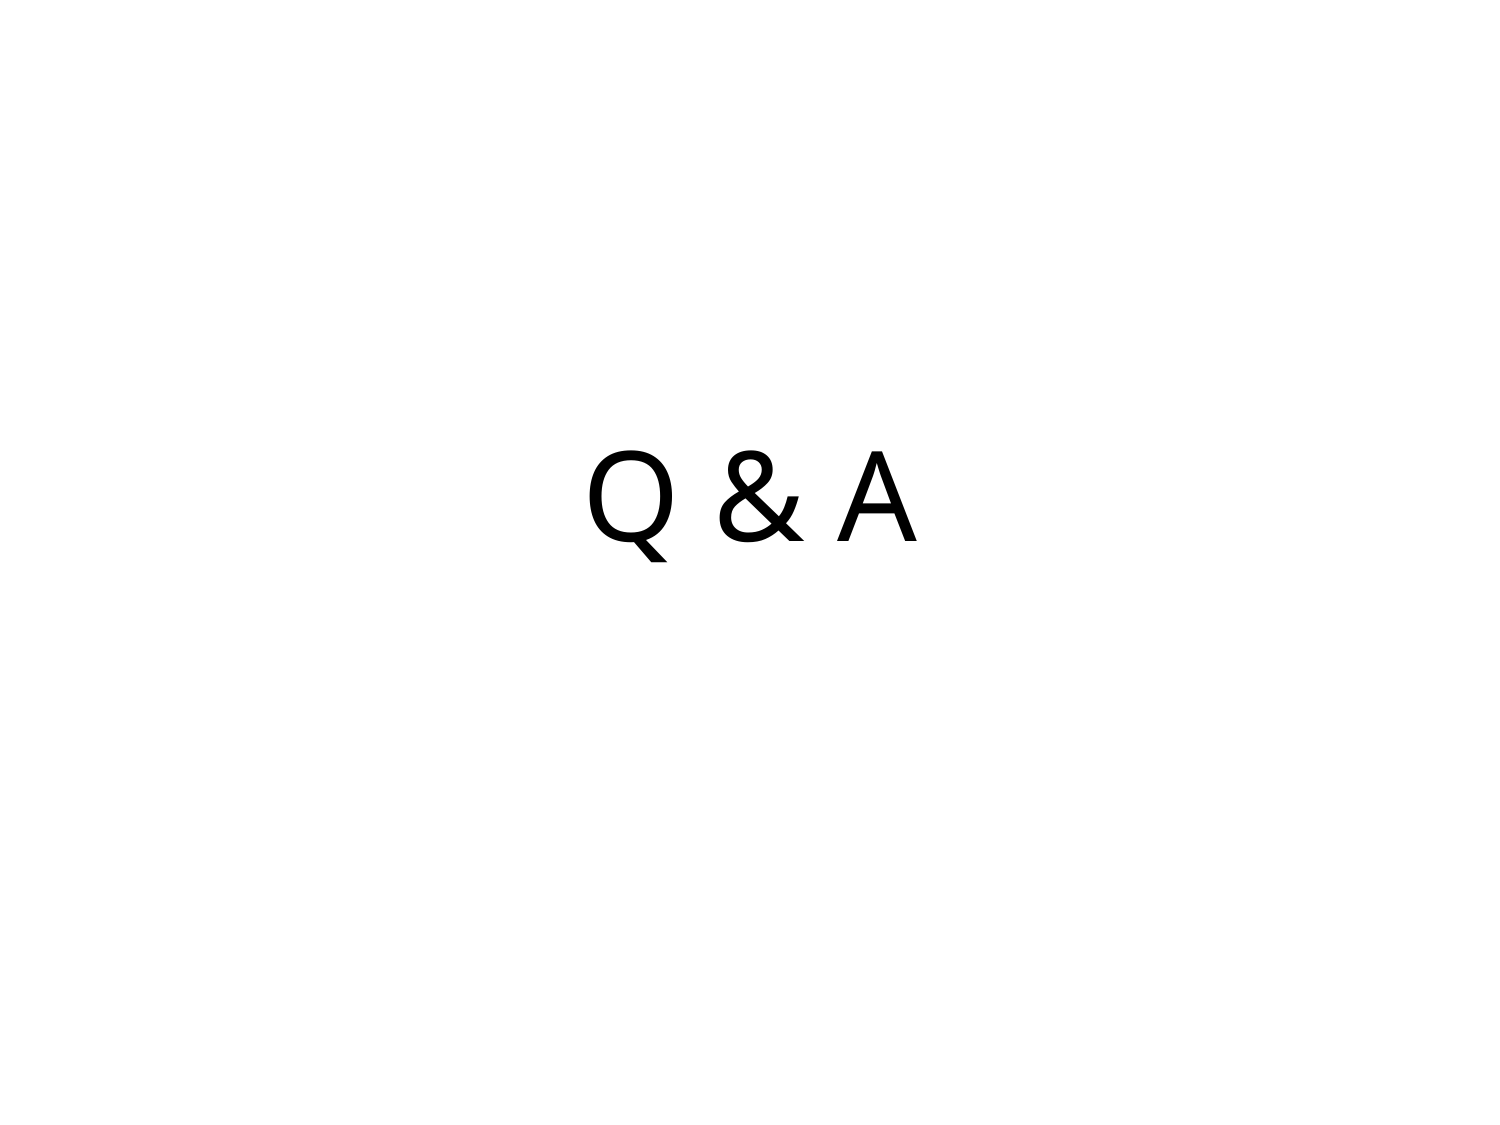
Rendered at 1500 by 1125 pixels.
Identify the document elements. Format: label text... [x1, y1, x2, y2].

title Q & A [112, 184, 1388, 576]
